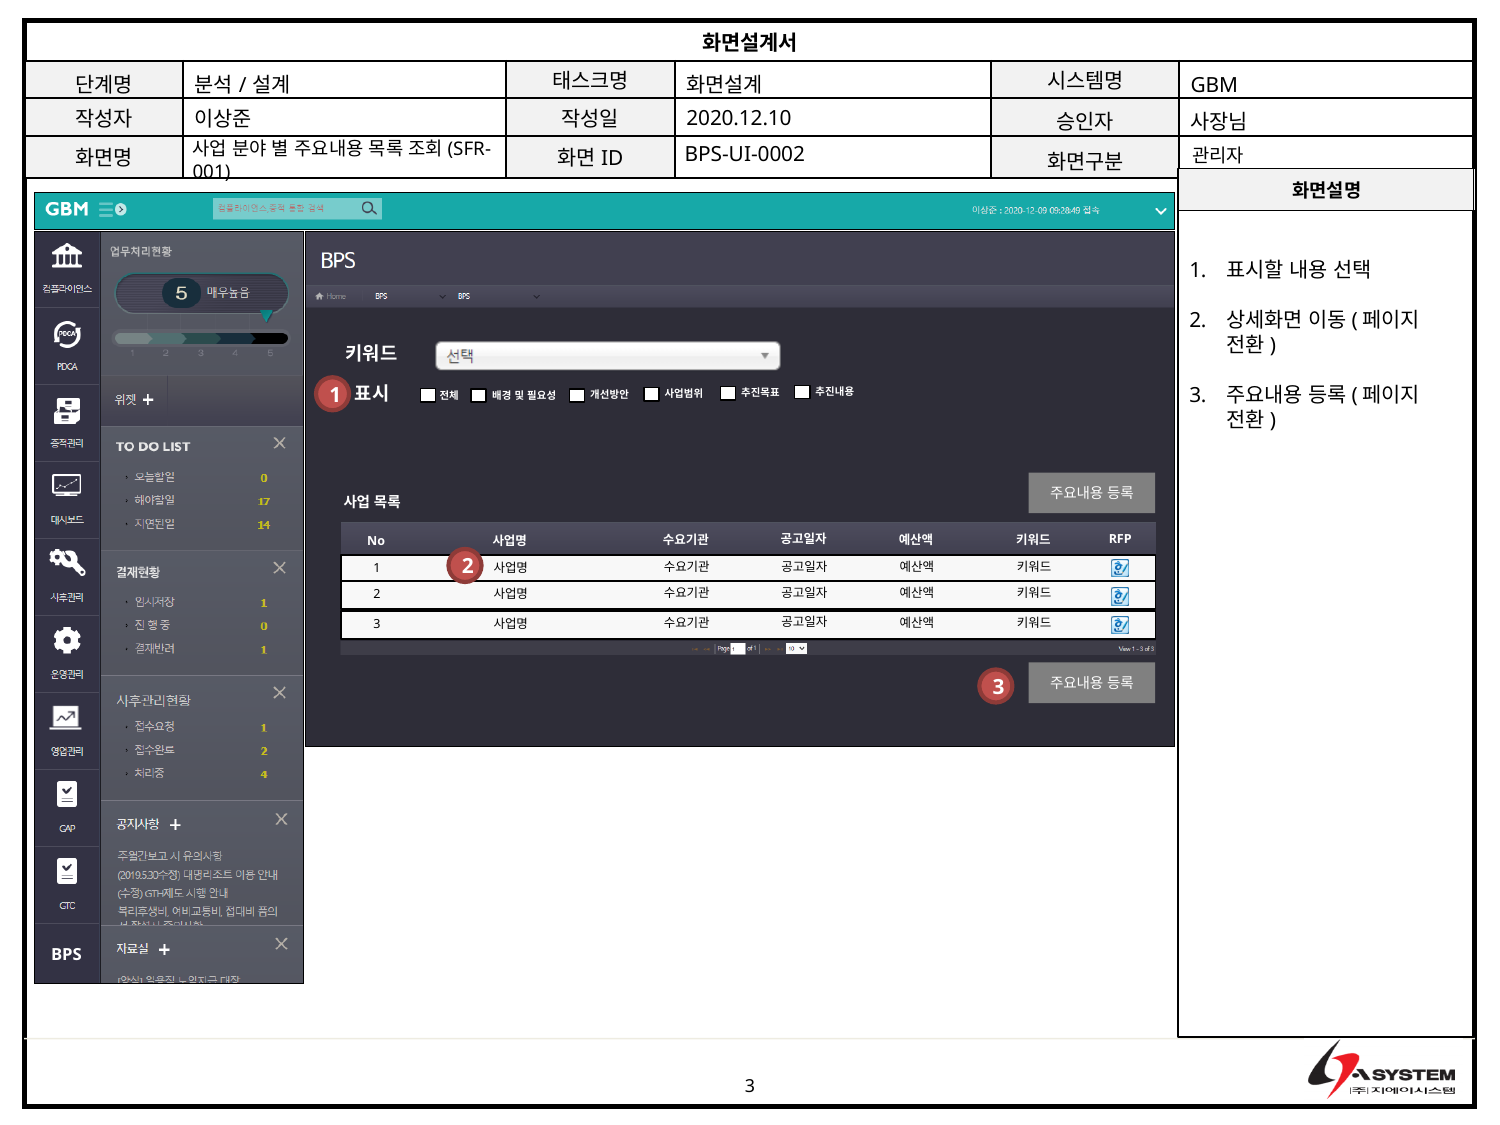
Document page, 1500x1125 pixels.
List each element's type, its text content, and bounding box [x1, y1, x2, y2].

picture [305, 231, 1175, 747]
text_box BPS-UI-0002 [669, 133, 1013, 173]
text_box 표시할 내용 선택 상세화면 이동(페이지 전환) 주요내용 등록(페이지 전환) [1179, 224, 1477, 439]
text_box 관리자 [1177, 135, 1259, 174]
picture [33, 192, 1175, 230]
picture [34, 231, 304, 985]
picture [1304, 1038, 1463, 1100]
text_box 사업 분야 별 주요내용 목록 조회(SFR-001) [177, 129, 508, 190]
